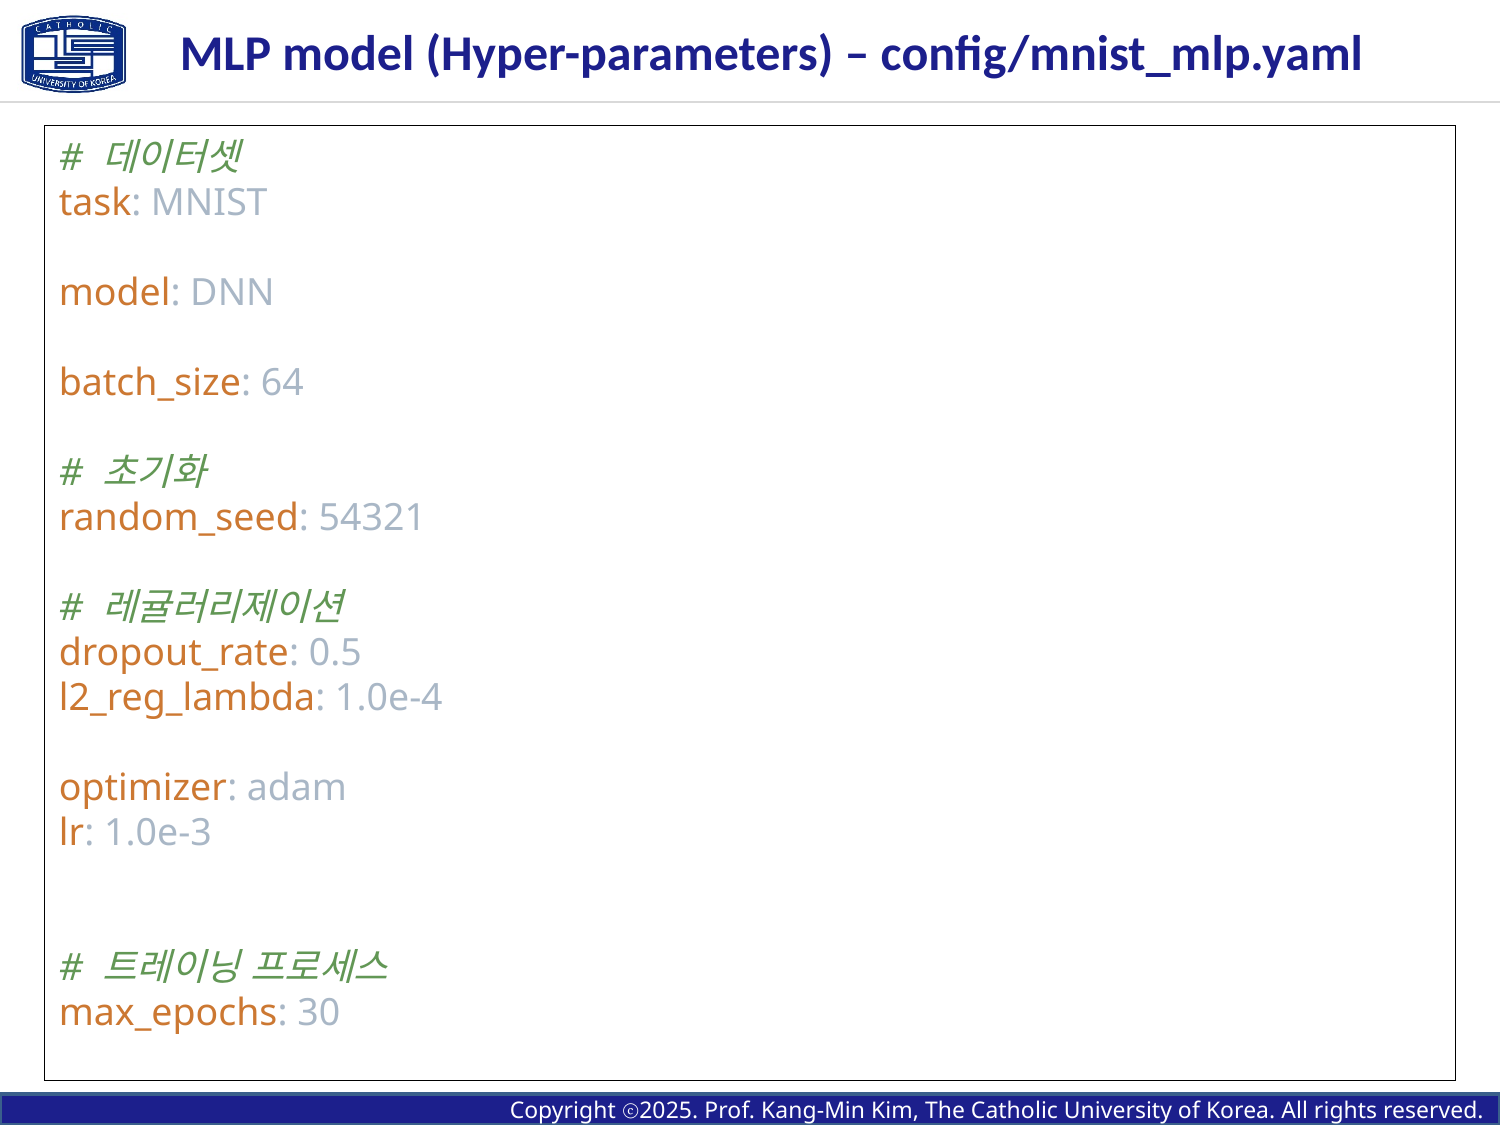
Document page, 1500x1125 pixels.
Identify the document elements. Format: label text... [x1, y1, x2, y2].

text_box # 데이터셋 task: MNIST model: DNN batch_size: 64 # 초기화 random_seed: 54321 # 레귤러리제이션 dropout_rate: 0.5 l2_reg_lambda: 1.0e-4 optimizer: adam lr: 1.0e-3 # 트레이닝 프로세스 max_epochs: 30 [44, 125, 1456, 1081]
picture [17, 13, 131, 97]
text_box MLP model (Hyper-parameters) – config/mnist_mlp.yaml [164, 0, 1500, 101]
